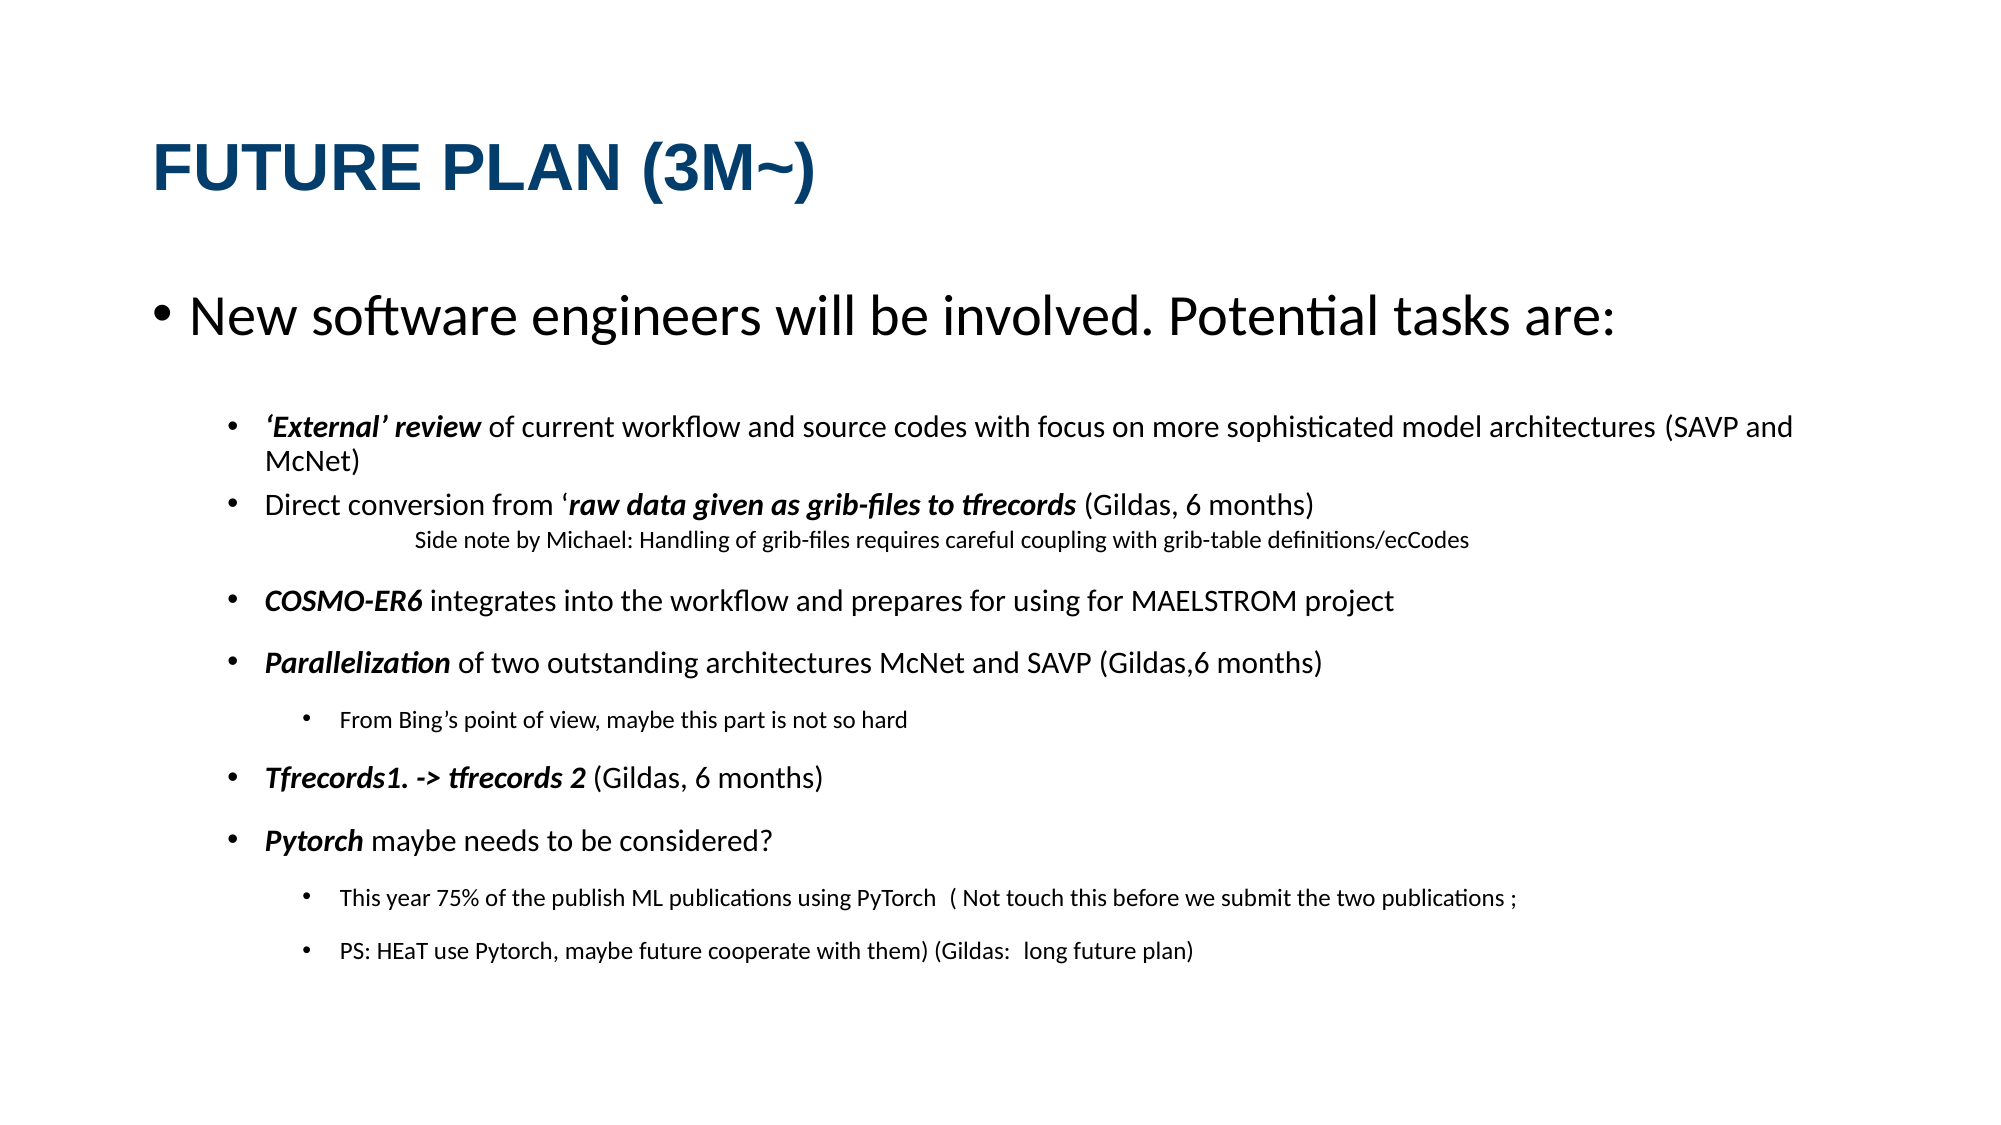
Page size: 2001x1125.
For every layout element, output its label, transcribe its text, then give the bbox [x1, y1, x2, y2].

list New software engineers will be involved. Potential tasks are: ‘External’ review of current workflow and source codes with focus on more sophisticated model architectures (SAVP and McNet) Direct conversion from ‘raw data given as grib-files to tfrecords (Gildas, 6 months) Side note by Michael: Handling of grib-files requires careful coupling with grib-table definitions/ecCodes COSMO-ER6 integrates into the workflow and prepares for using for MAELSTROM project Parallelization of two outstanding architectures McNet and SAVP (Gildas,6 months) From Bing’s point of view, maybe this part is not so hard Tfrecords1. -> tfrecords 2 (Gildas, 6 months) Pytorch maybe needs to be considered? This year 75% of the publish ML publications using PyTorch ( Not touch this before we submit the two publications ; PS: HEaT use Pytorch, maybe future cooperate with them) (Gildas: long future plan) [137, 277, 1863, 1058]
title Future plan (3M~) [137, 59, 1863, 277]
